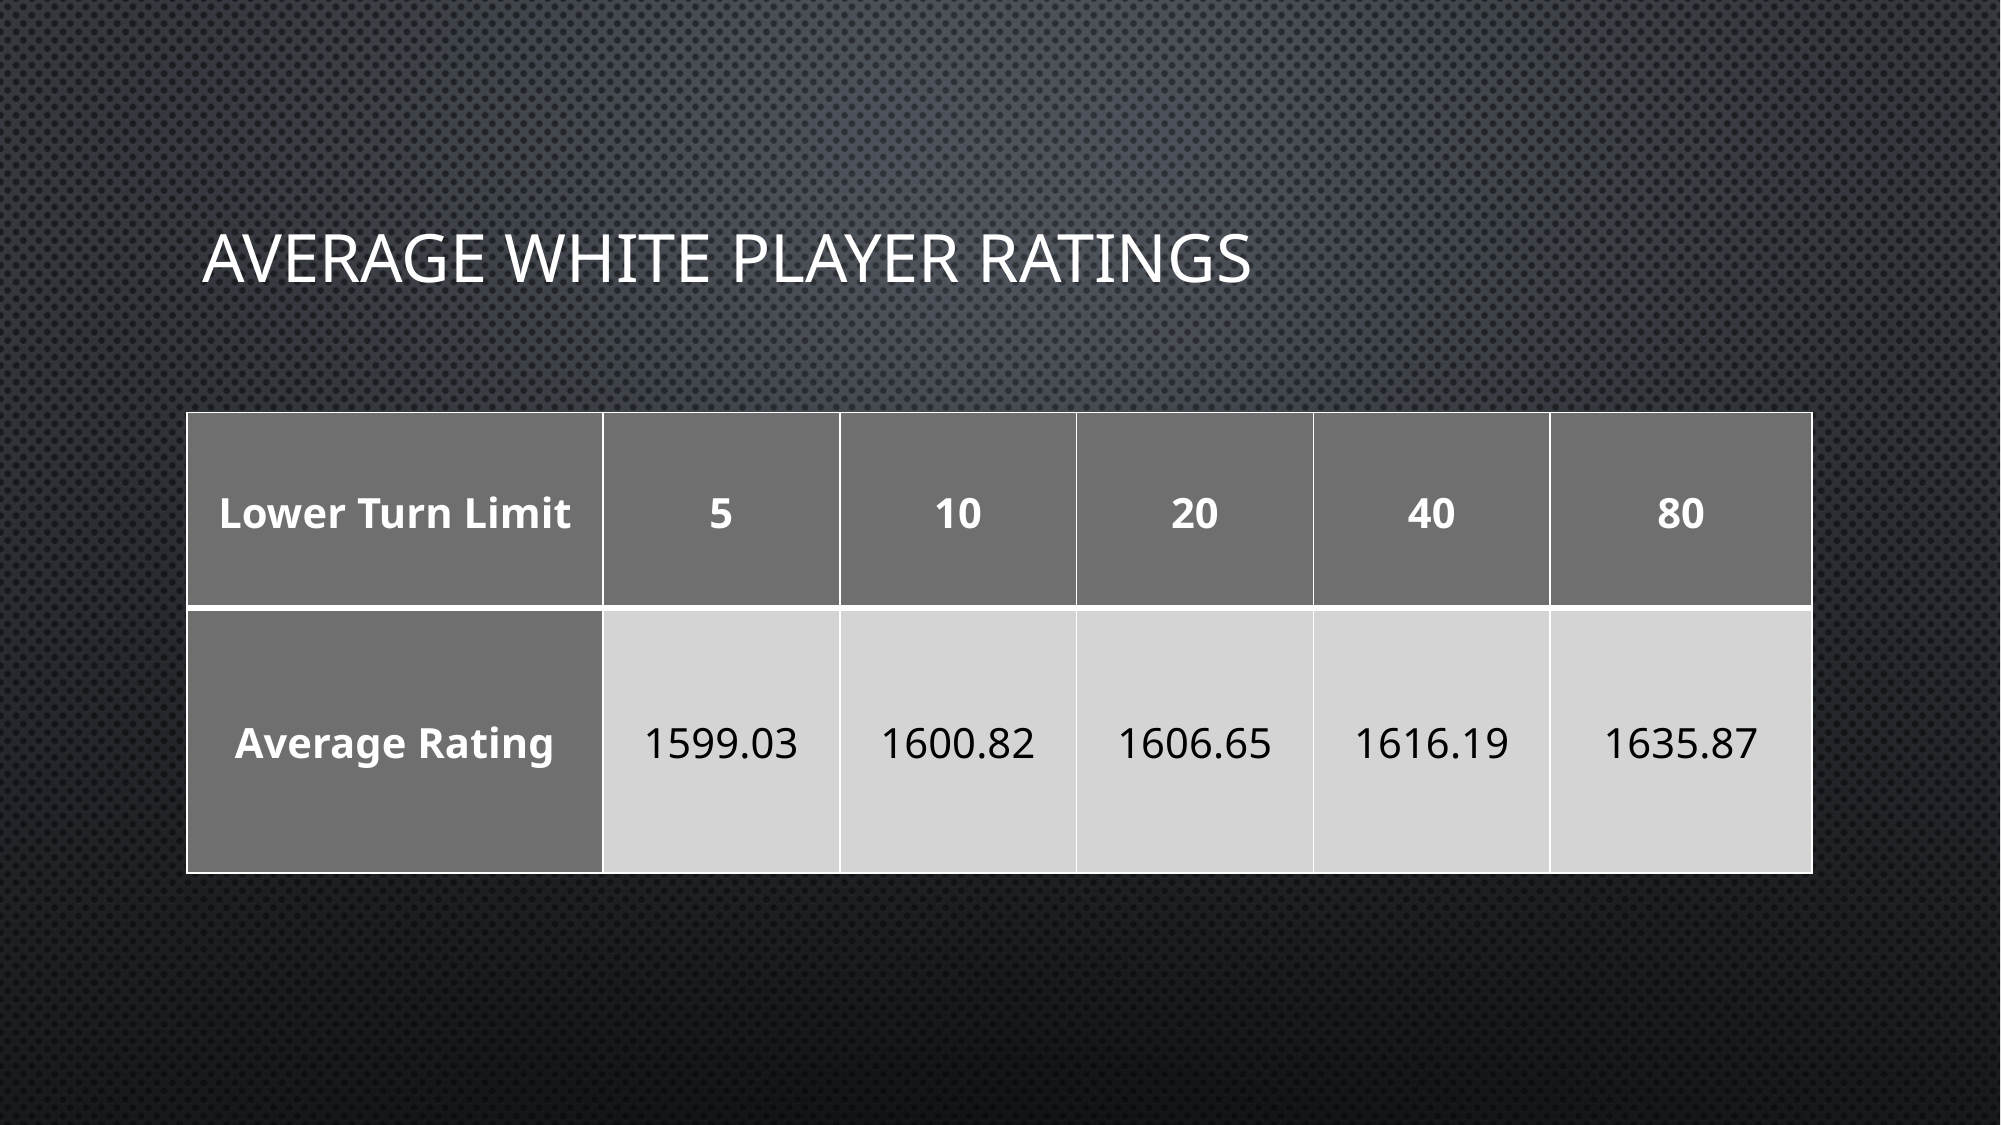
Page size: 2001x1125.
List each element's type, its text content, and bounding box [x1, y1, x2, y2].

table_header Lower Turn Limit [188, 413, 602, 605]
title Average White Player Ratings [187, 99, 1813, 412]
table_cell 1600.82 [841, 611, 1076, 872]
table_cell 1606.65 [1077, 611, 1313, 872]
table_header 20 [1077, 413, 1313, 605]
table_cell 1616.19 [1314, 611, 1549, 872]
table_header 80 [1551, 413, 1811, 605]
table_header 40 [1314, 413, 1549, 605]
table_cell Average Rating [188, 611, 602, 872]
table_header 5 [604, 413, 839, 605]
table_header 10 [841, 413, 1076, 605]
table_cell 1635.87 [1551, 611, 1811, 872]
table_cell 1599.03 [604, 611, 839, 872]
